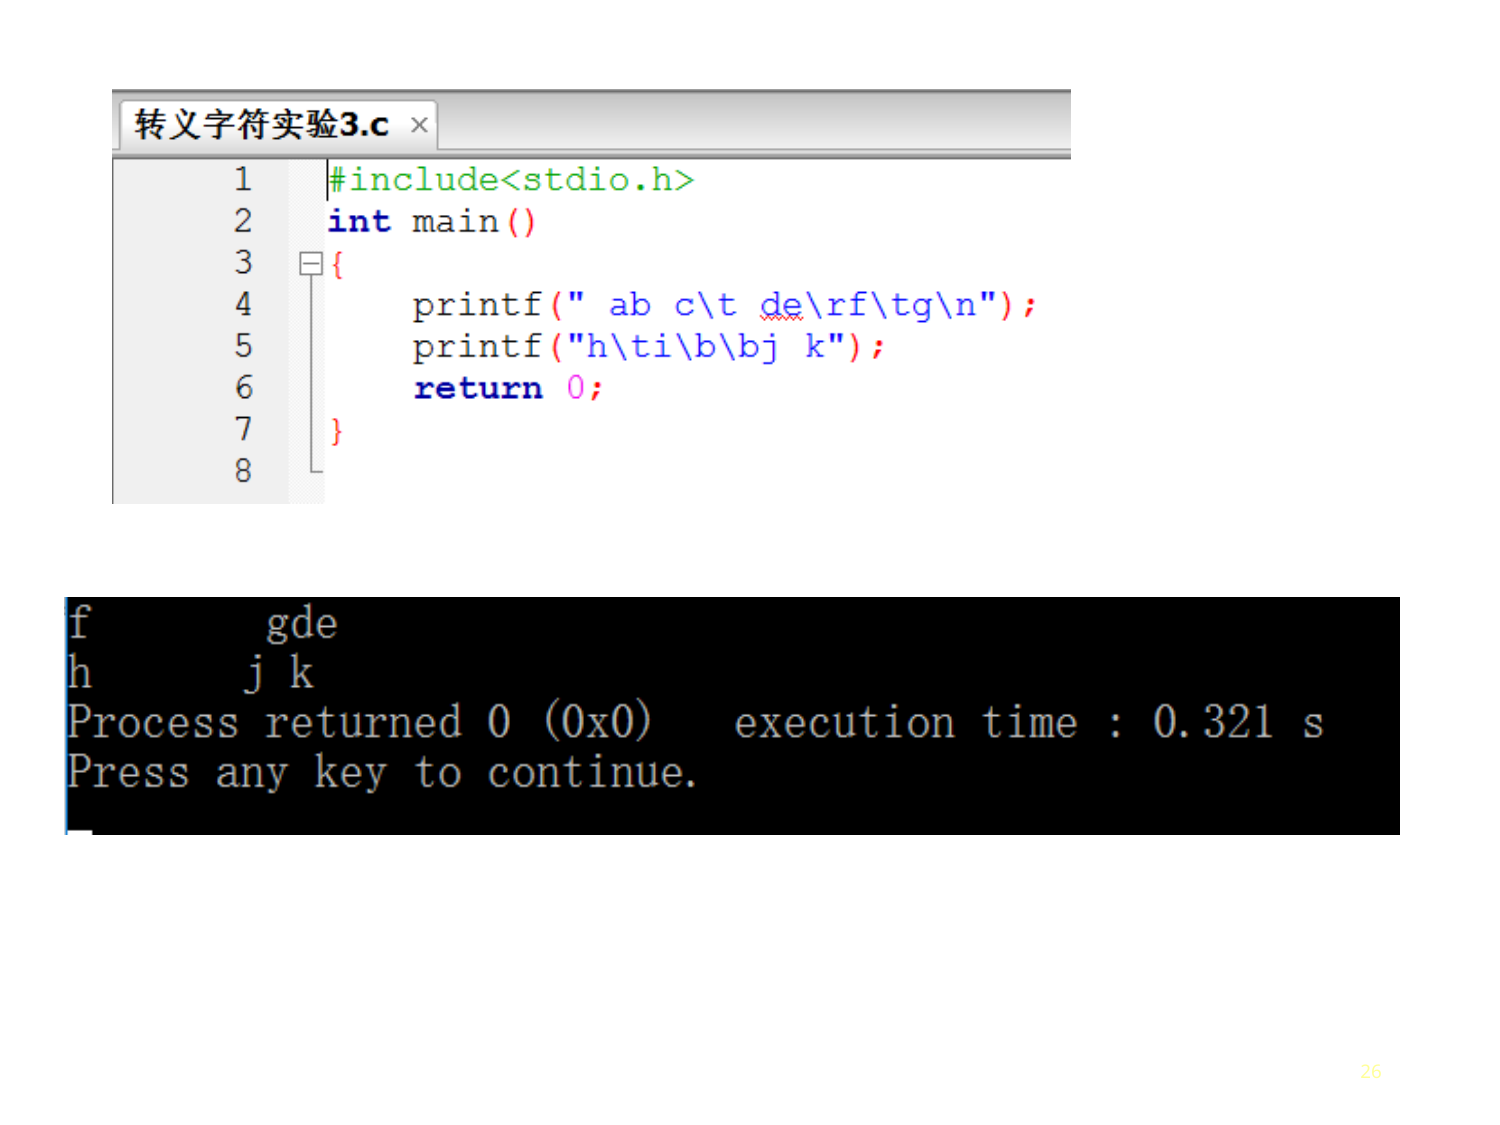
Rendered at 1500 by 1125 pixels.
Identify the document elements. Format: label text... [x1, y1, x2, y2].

picture [112, 89, 1071, 504]
picture [64, 597, 1400, 835]
slide_number 26 [1059, 1042, 1397, 1103]
